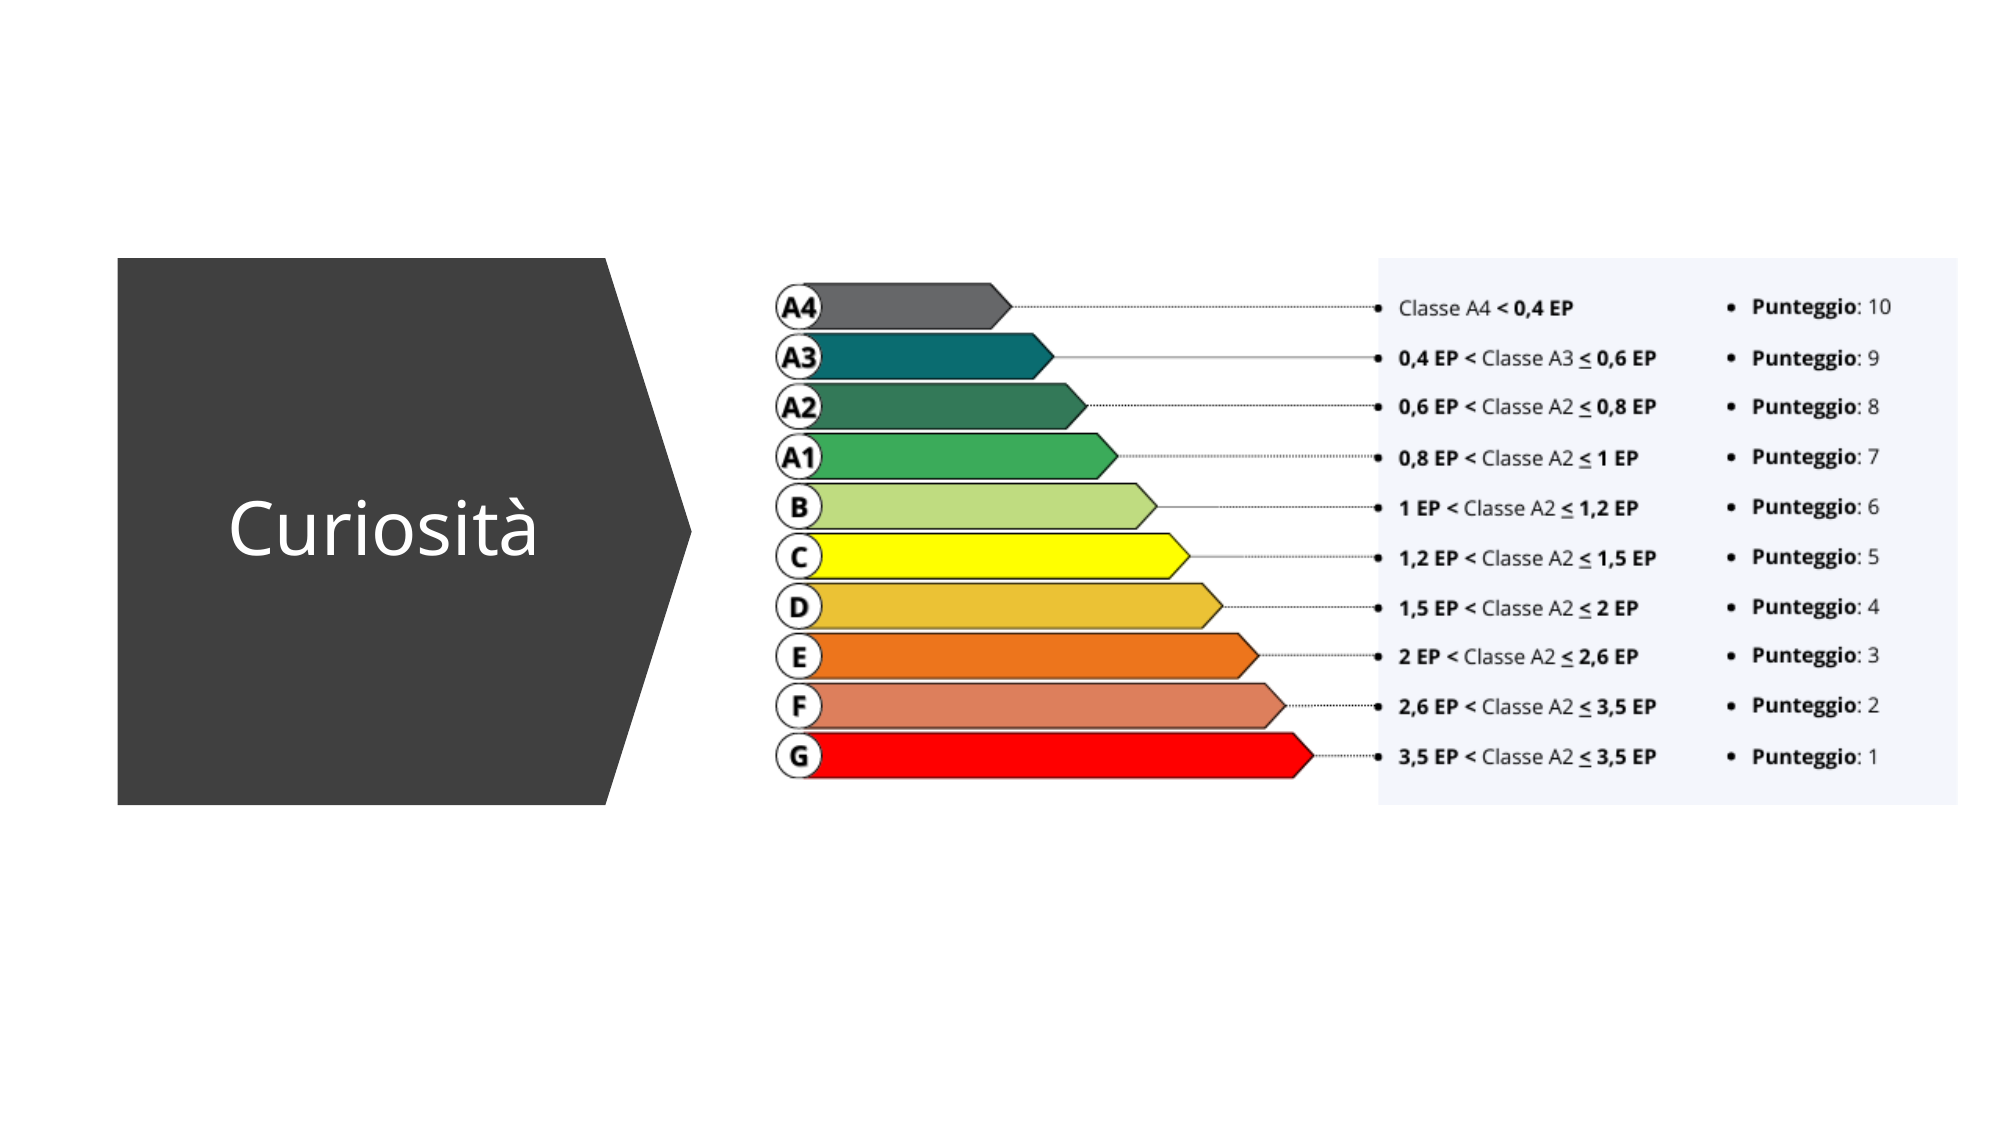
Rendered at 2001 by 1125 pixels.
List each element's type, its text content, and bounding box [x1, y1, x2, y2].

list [721, 258, 1958, 805]
title Curiosità [168, 322, 601, 741]
text_box [116, 257, 693, 807]
